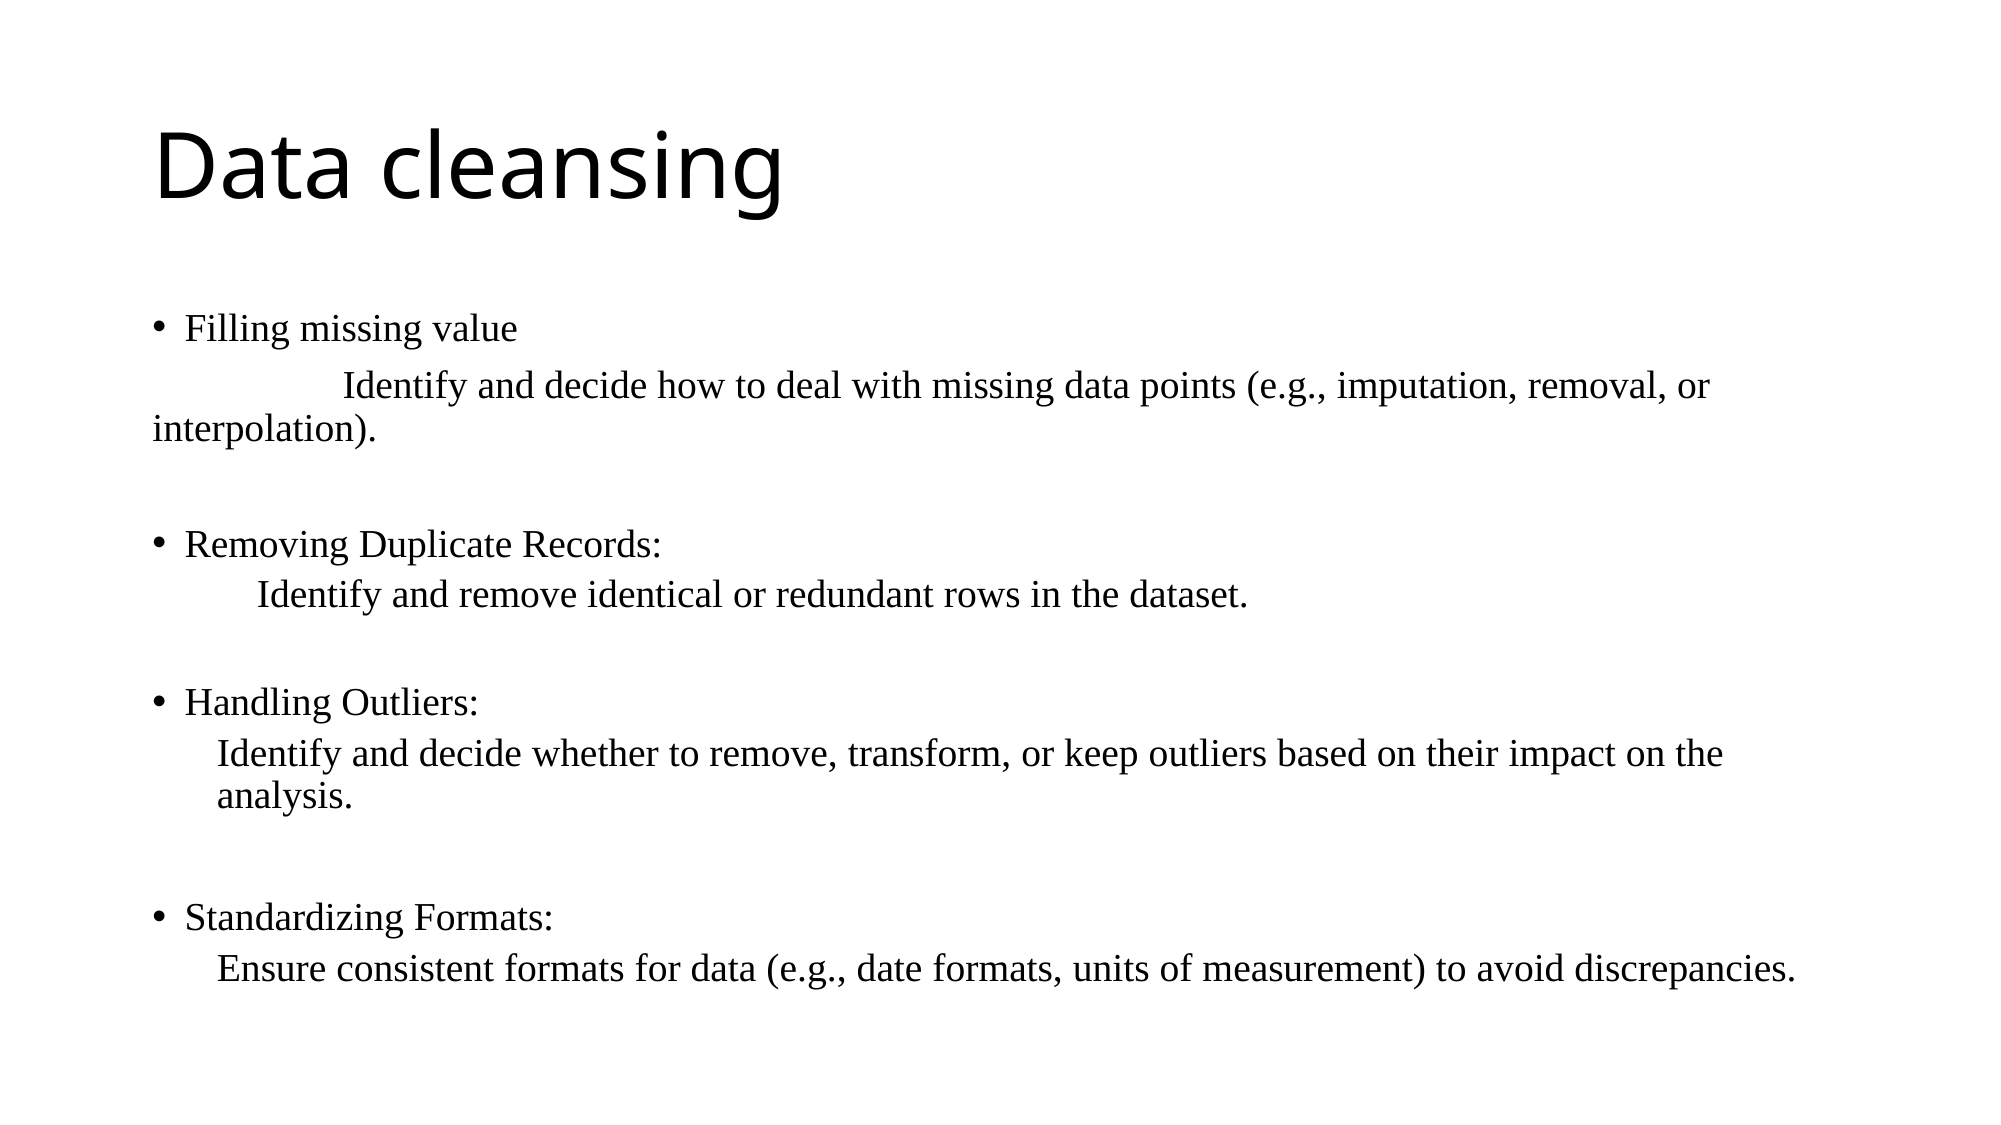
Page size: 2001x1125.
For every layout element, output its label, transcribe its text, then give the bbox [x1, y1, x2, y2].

title Data cleansing [137, 59, 1863, 278]
list Filling missing value Identify and decide how to deal with missing data points (e.g., imputation, removal, or interpolation). Removing Duplicate Records: Identify and remove identical or redundant rows in the dataset. Handling Outliers: Identify and decide whether to remove, transform, or keep outliers based on their impact on the analysis. Standardizing Formats: Ensure consistent formats for data (e.g., date formats, units of measurement) to avoid discrepancies. [137, 299, 1863, 1014]
